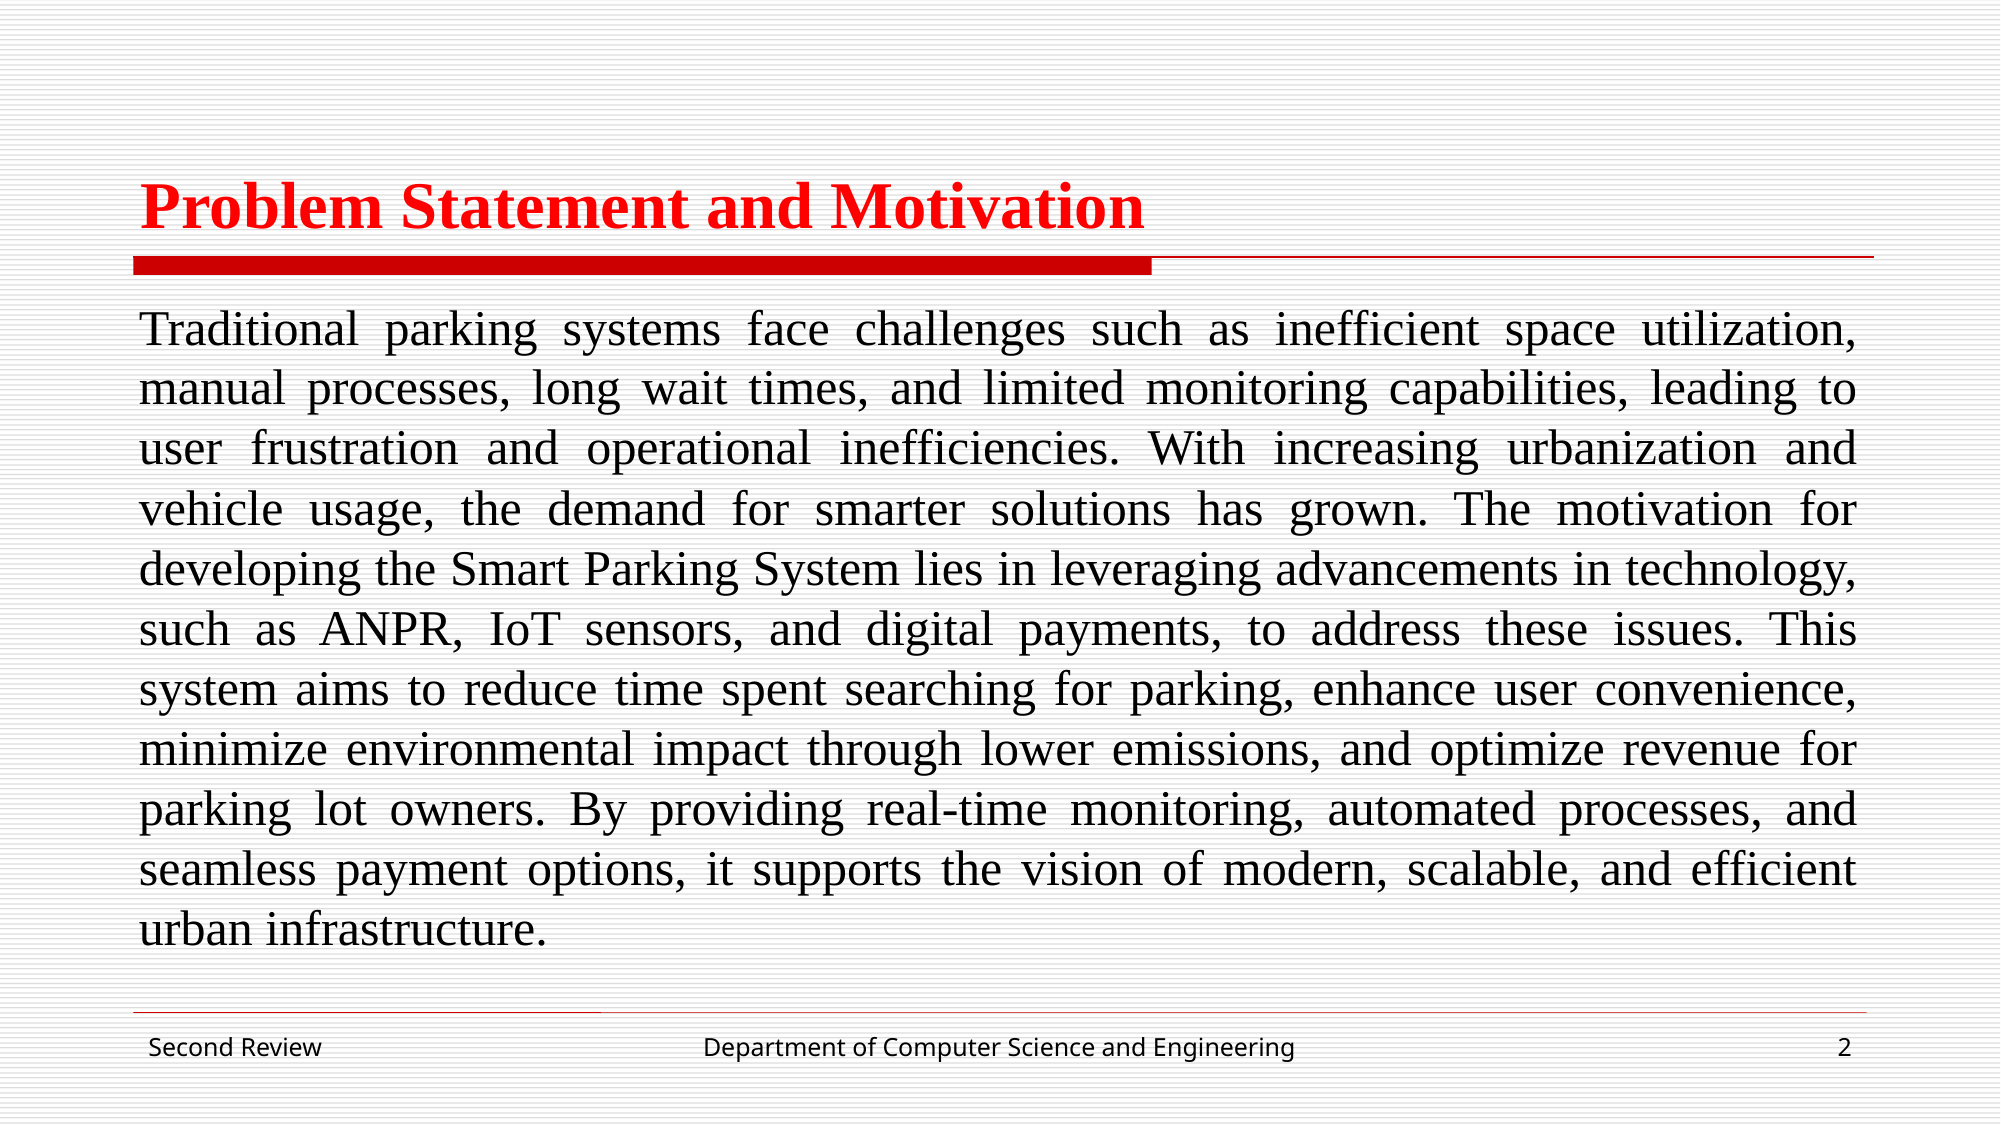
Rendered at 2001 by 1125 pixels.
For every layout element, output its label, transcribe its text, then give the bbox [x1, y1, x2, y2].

title Problem Statement and Motivation [125, 50, 1876, 250]
slide_number Second Review [133, 1024, 567, 1103]
list Traditional parking systems face challenges such as inefficient space utilization, manual processes, long wait times, and limited monitoring capabilities, leading to user frustration and operational inefficiencies. With increasing urbanization and vehicle usage, the demand for smarter solutions has grown. The motivation for developing the Smart Parking System lies in leveraging advancements in technology, such as ANPR, IoT sensors, and digital payments, to address these issues. This system aims to reduce time spent searching for parking, enhance user convenience, minimize environmental impact through lower emissions, and optimize revenue for parking lot owners. By providing real-time monitoring, automated processes, and seamless payment options, it supports the vision of modern, scalable, and efficient urban infrastructure. [123, 287, 1874, 988]
footer Department of Computer Science and Engineering [683, 1024, 1317, 1103]
slide_number 2 [1433, 1024, 1867, 1103]
picture [0, 0, 2001, 1125]
